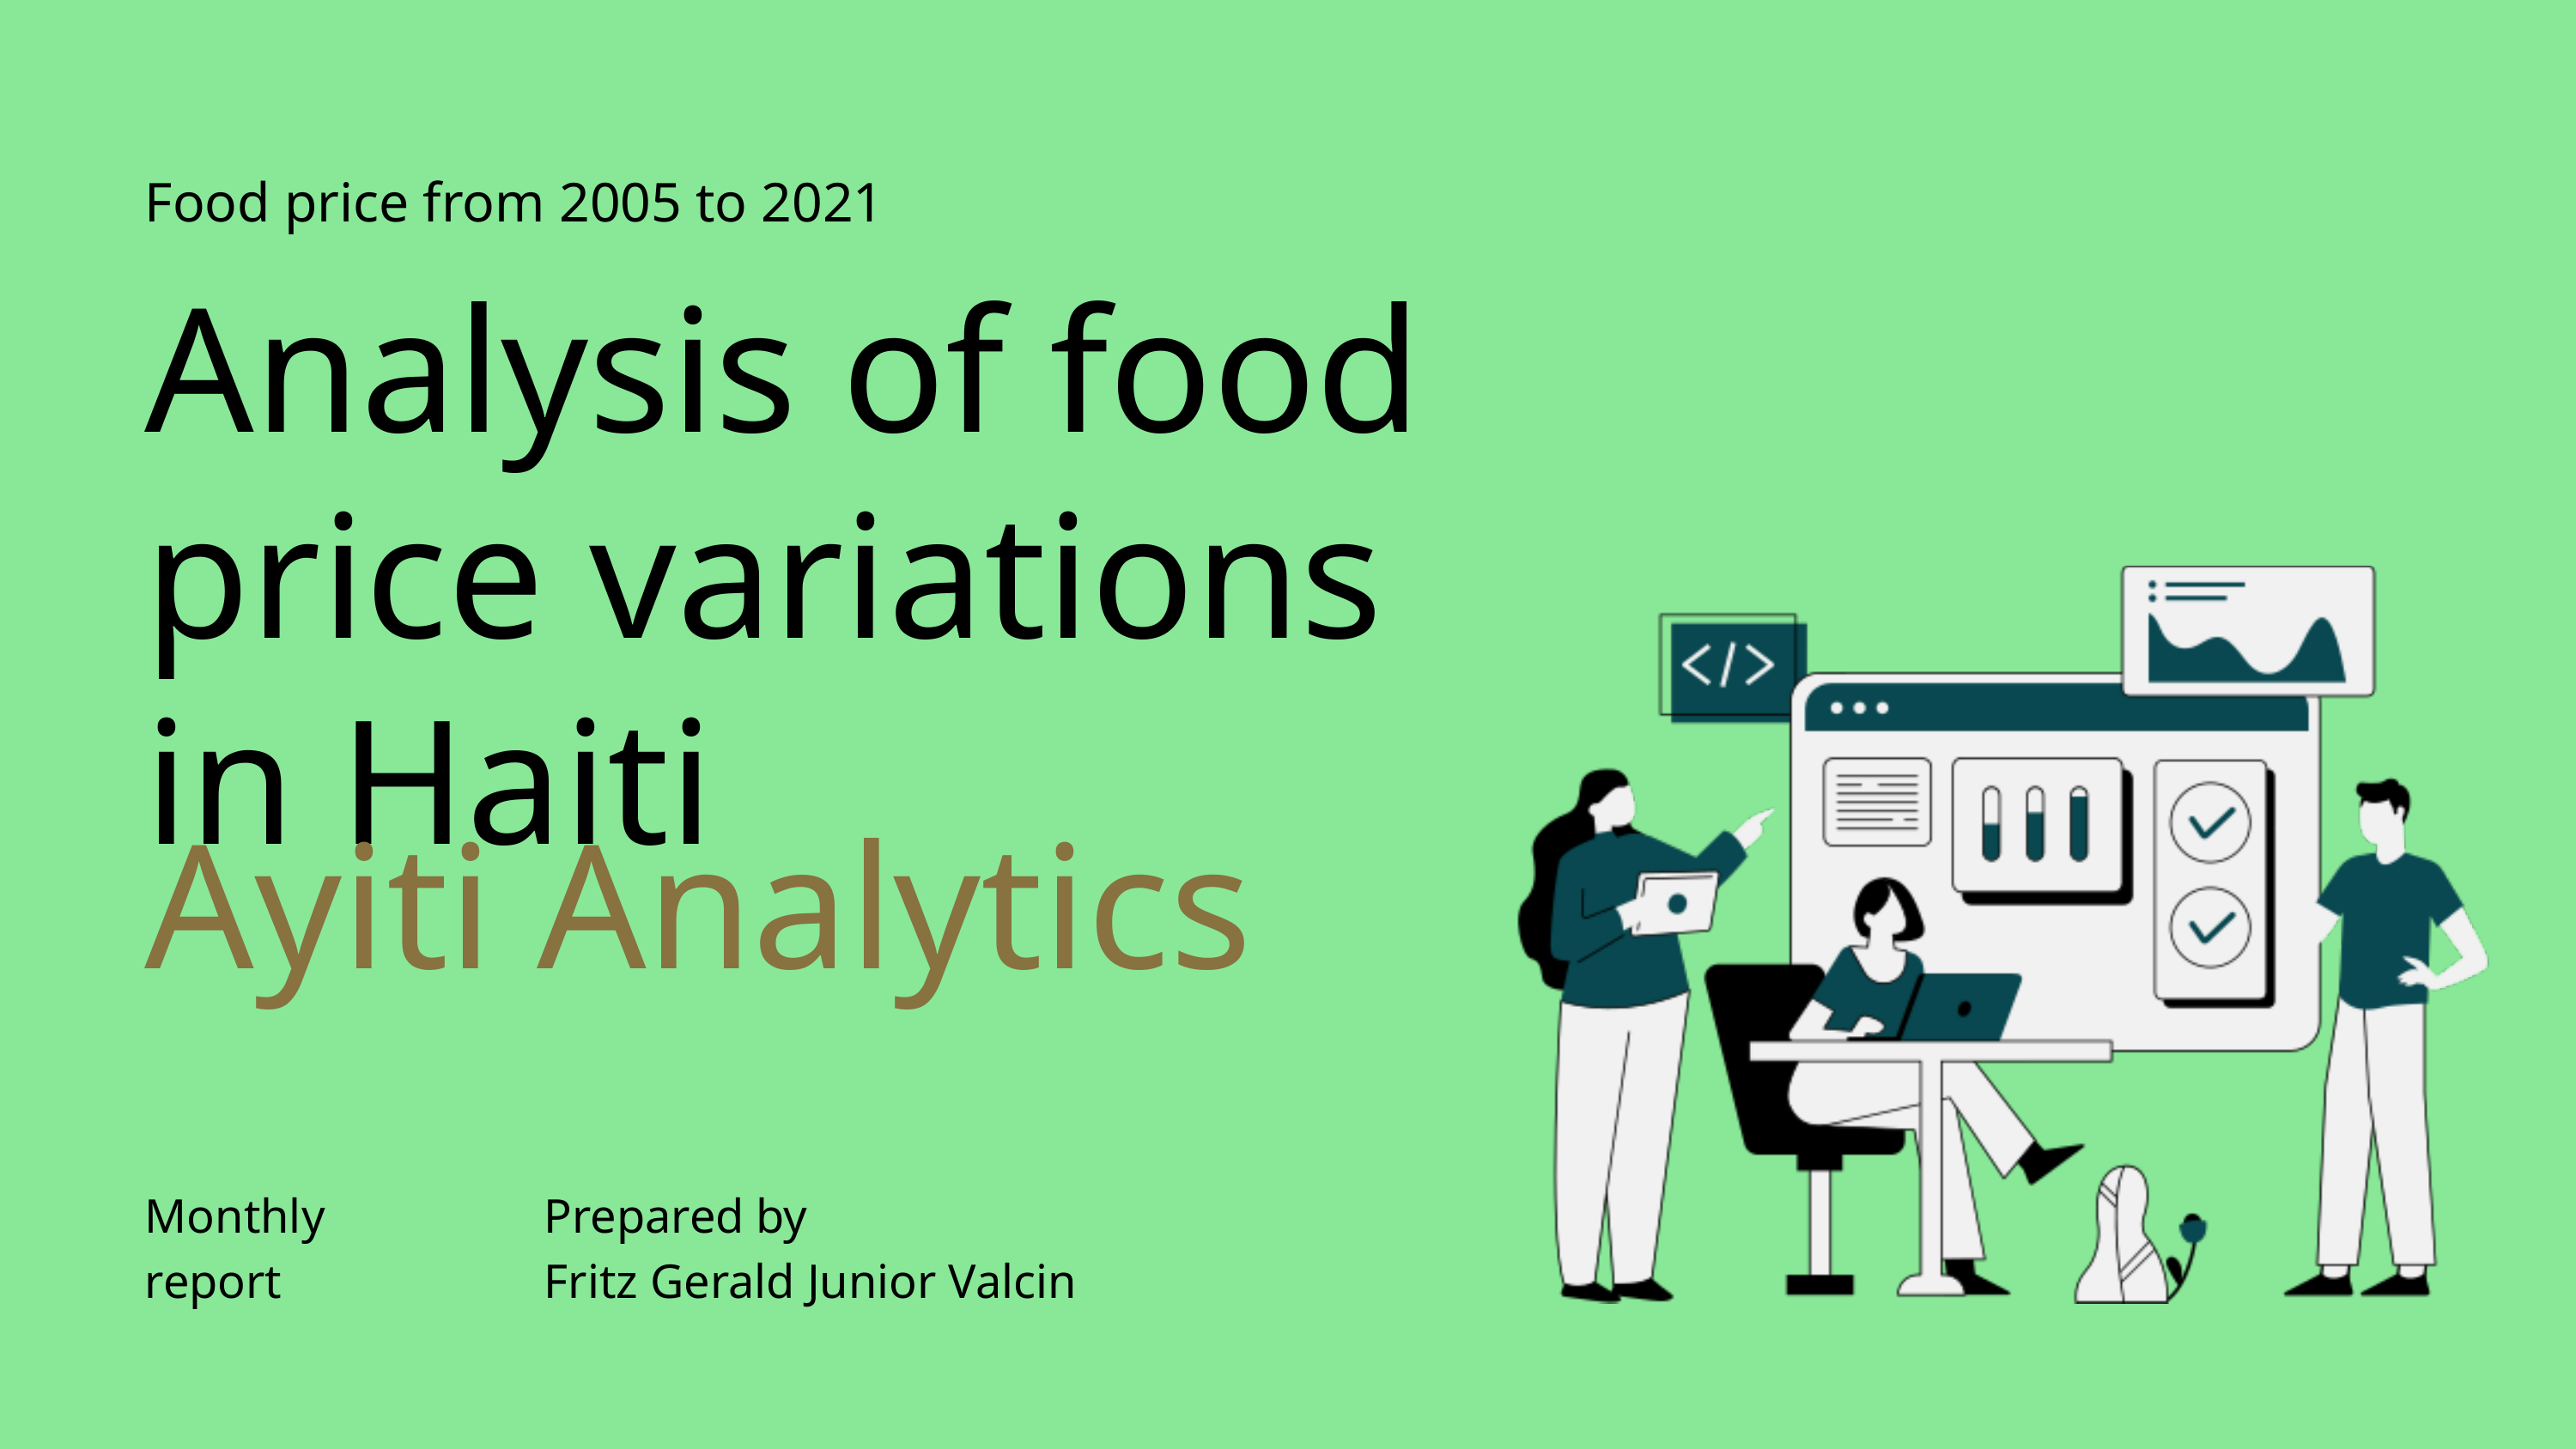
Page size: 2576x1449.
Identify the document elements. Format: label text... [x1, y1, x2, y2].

text_box Prepared by Fritz Gerald Junior Valcin [544, 1177, 1316, 1308]
picture [1512, 566, 2492, 1304]
text_box Monthly report [144, 1177, 426, 1308]
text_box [144, 164, 1554, 1003]
